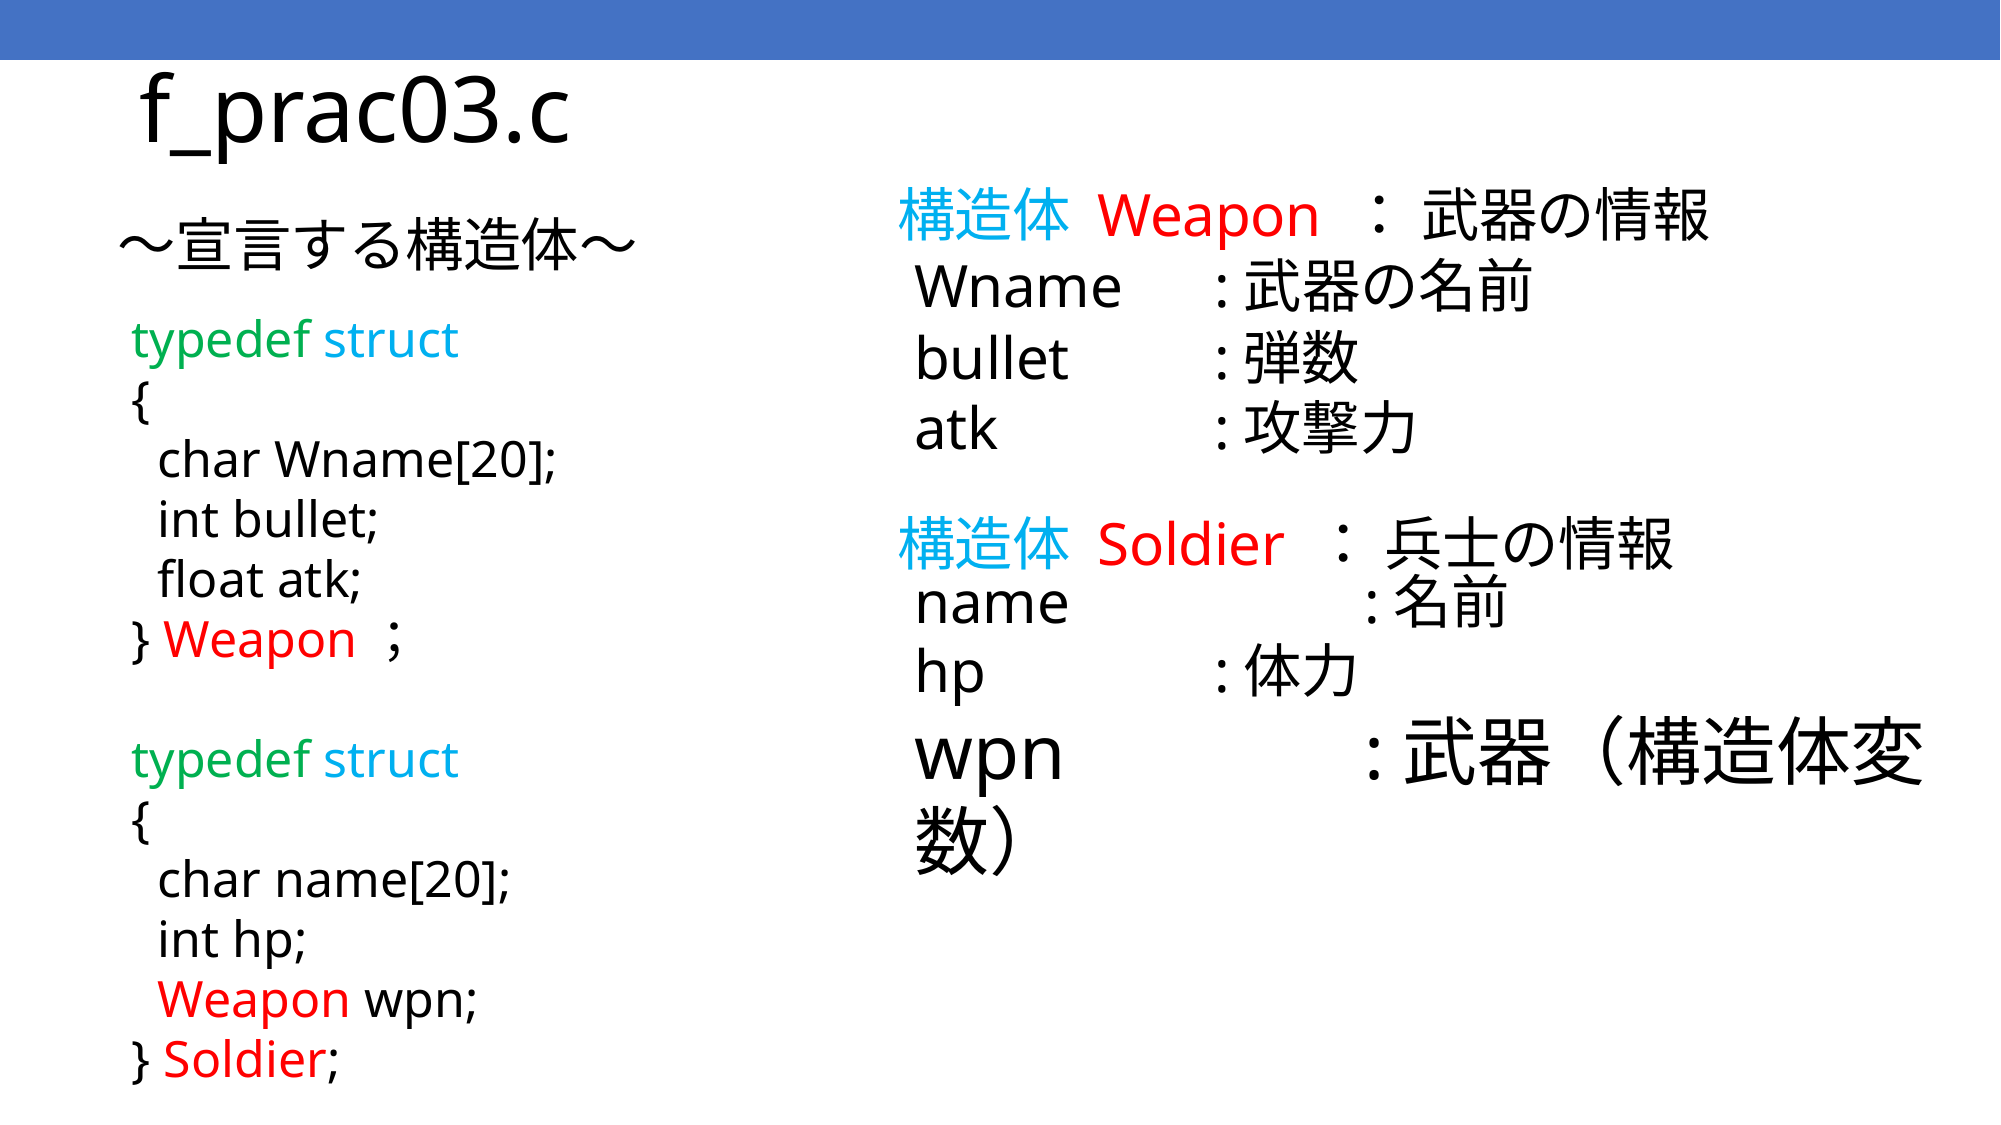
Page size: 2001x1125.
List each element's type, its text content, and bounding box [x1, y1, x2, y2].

text_box Wname :武器の名前 bullet :弾数 atk :攻撃力 [912, 246, 1755, 505]
text_box ～宣言する構造体～ [115, 205, 645, 278]
text_box name :名前 hp :体力 wpn :武器（構造体変数） [912, 562, 1954, 885]
title f_prac03.c [137, 9, 1863, 200]
text_box typedef struct { char Wname[20]; int bullet; float atk; } Weapon； typedef struct { char name[20]; int hp; Weapon wpn; } Soldier; [117, 300, 574, 1096]
text_box 構造体 Weapon ： 武器の情報 [895, 175, 1796, 248]
text_box 構造体 Soldier ： 兵士の情報 [895, 505, 1942, 578]
